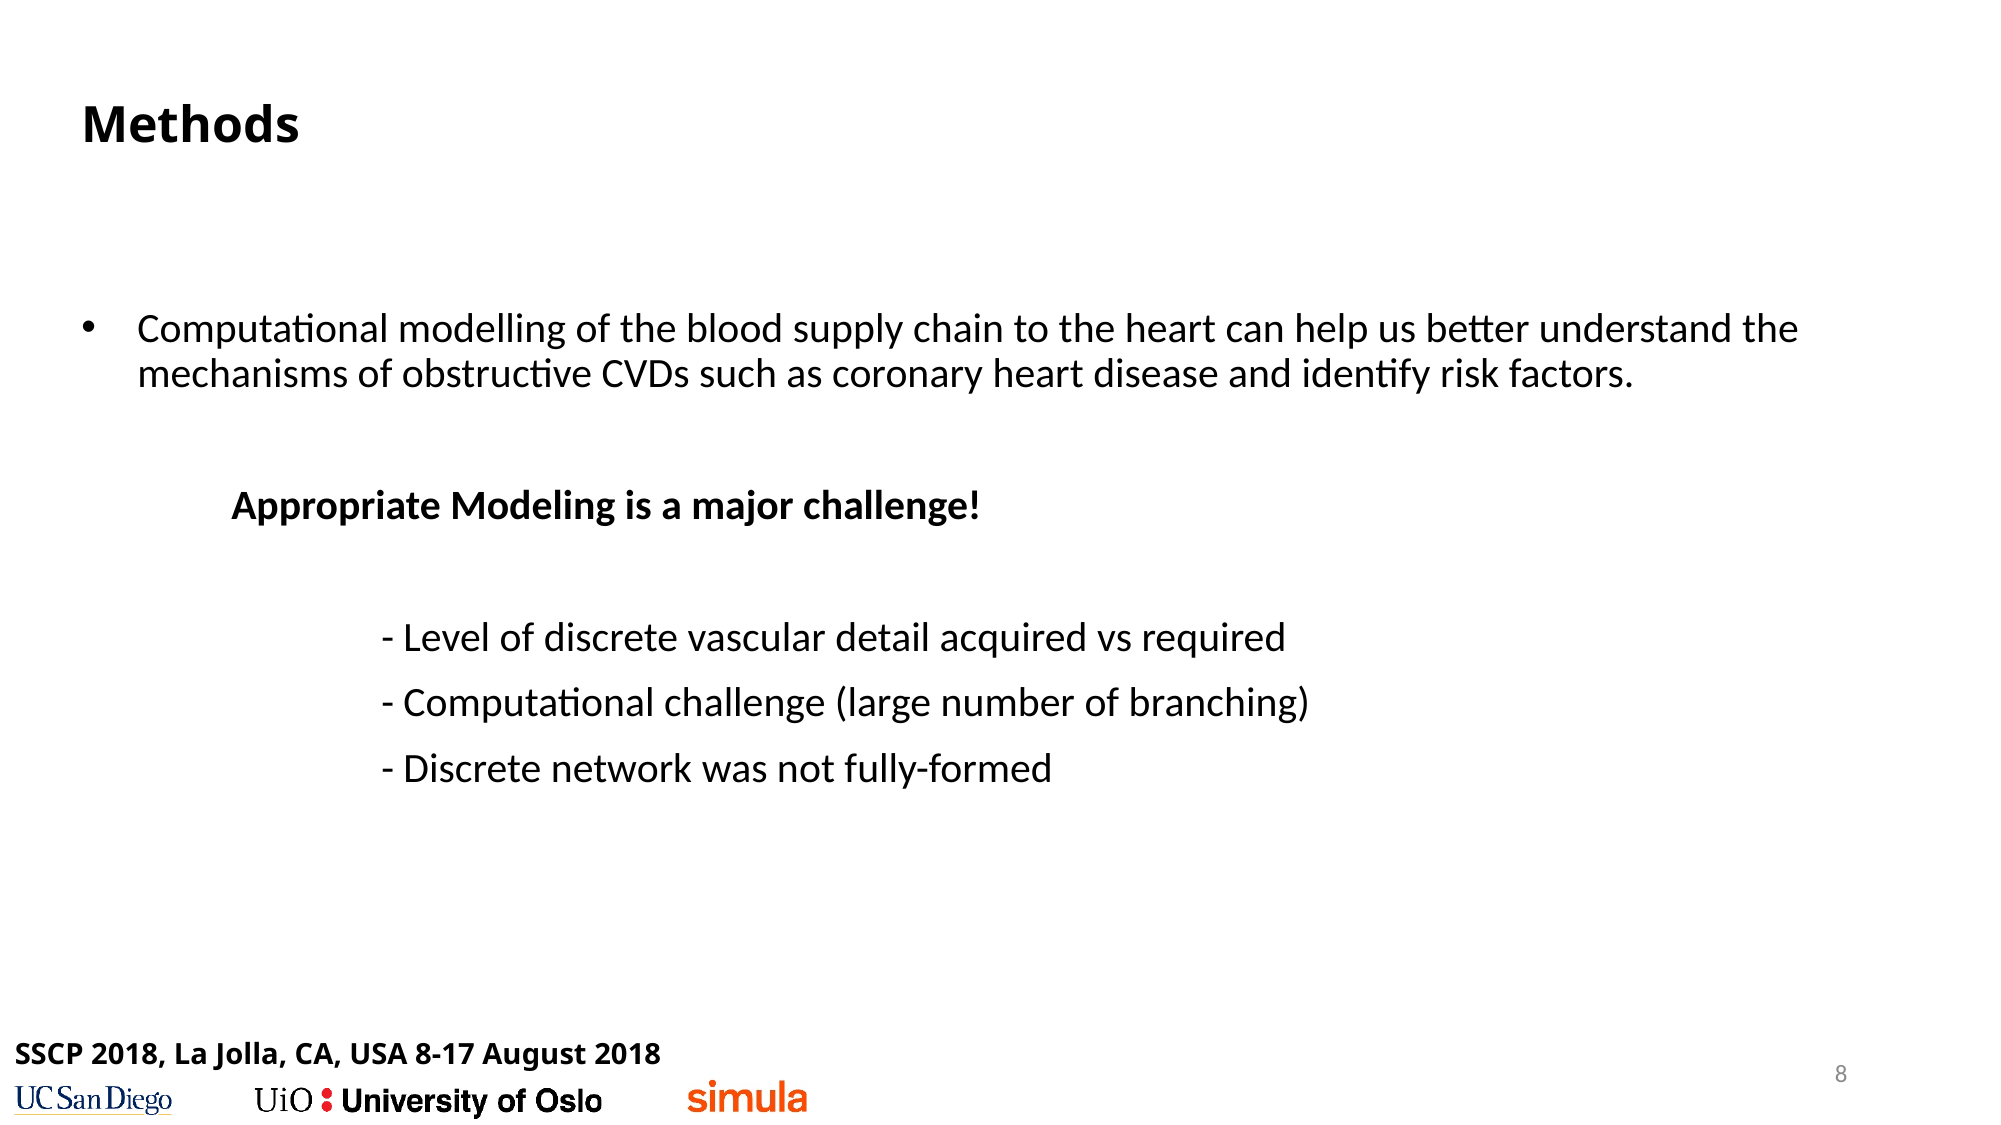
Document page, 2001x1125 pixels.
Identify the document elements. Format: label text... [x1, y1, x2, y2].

picture [249, 1083, 602, 1120]
picture [685, 1078, 808, 1113]
text_box SSCP 2018, La Jolla, CA, USA 8-17 August 2018 [0, 1027, 2000, 1124]
subtitle Methods Computational modelling of the blood supply chain to the heart can help us better understand the mechanisms of obstructive CVDs such as coronary heart disease and identify risk factors. Appropriate Modeling is a major challenge! - Level of discrete vascular detail acquired vs required - Computational challenge (large number of branching) - Discrete network was not fully-formed [66, 92, 1955, 986]
picture [0, 1078, 184, 1120]
slide_number 8 [1412, 1042, 1863, 1103]
